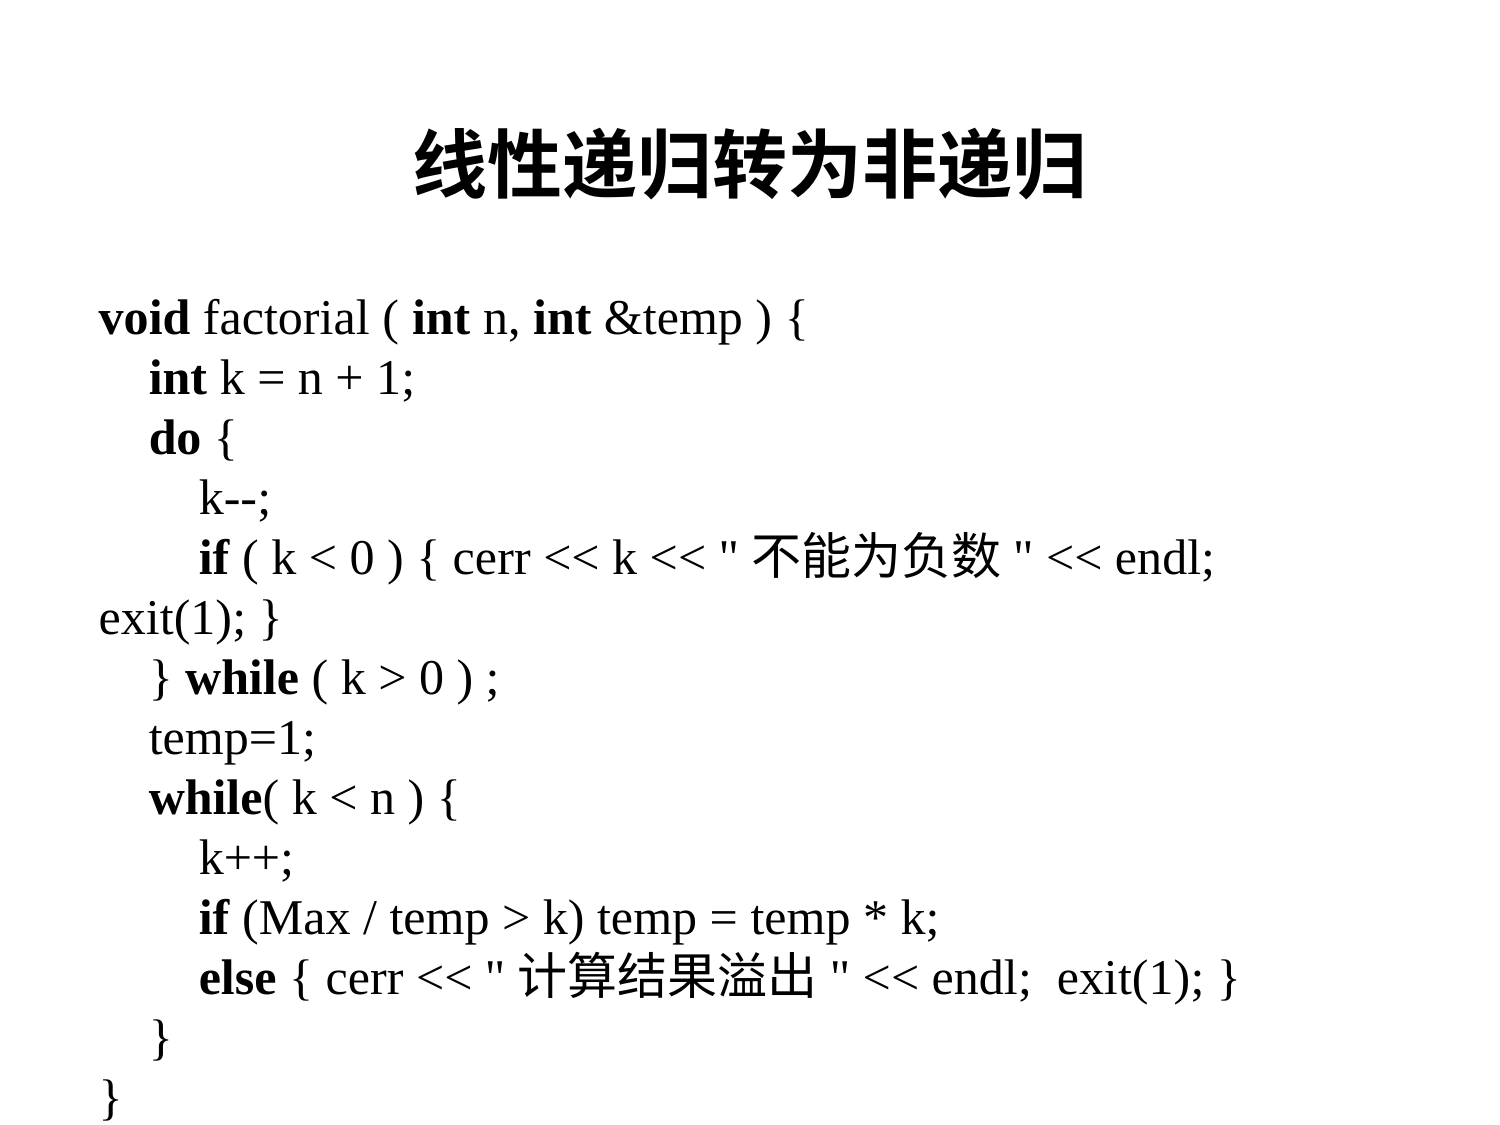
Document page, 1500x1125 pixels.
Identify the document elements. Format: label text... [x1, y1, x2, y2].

title 线性递归转为非递归 [103, 59, 1397, 277]
text_box void factorial ( int n, int &temp ) { int k = n + 1; do { k--; if ( k < 0 ) { cerr << k << "不能为负数" << endl; exit(1); } } while ( k > 0 ) ; temp=1; while( k < n ) { k++; if (Max / temp > k) temp = temp * k; else { cerr << "计算结果溢出" << endl; exit(1); } } } [83, 277, 1416, 1125]
